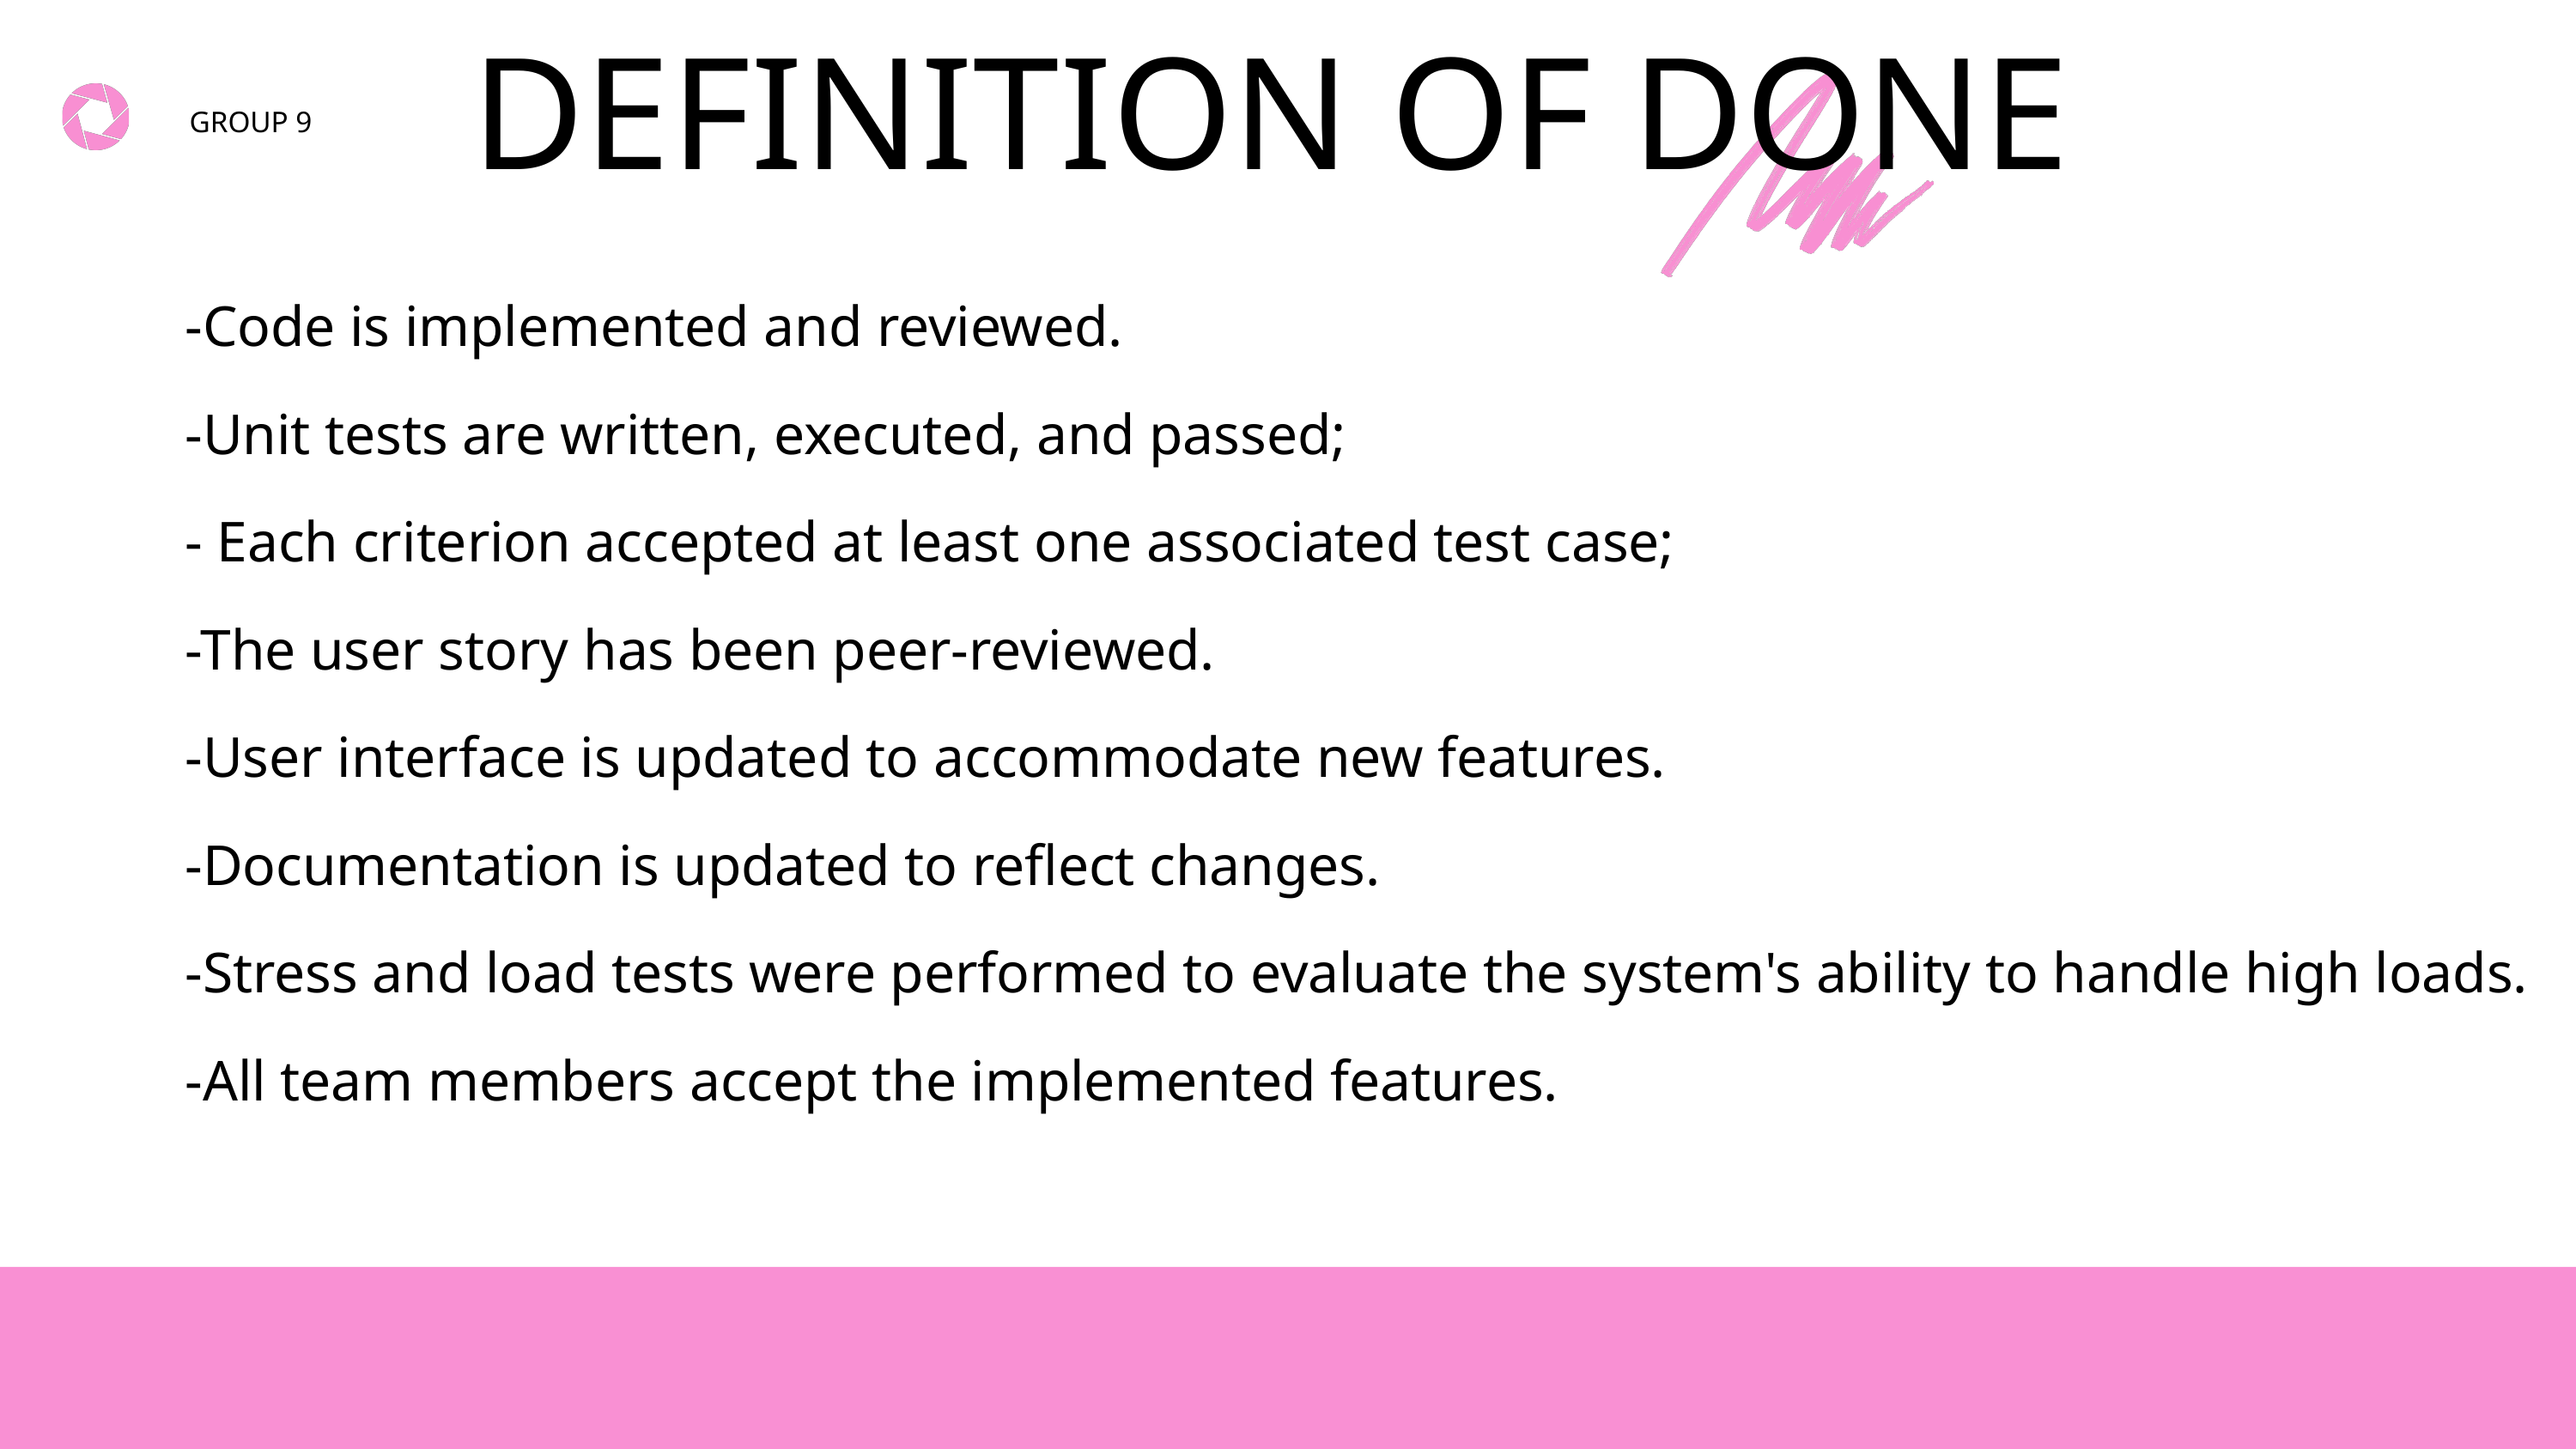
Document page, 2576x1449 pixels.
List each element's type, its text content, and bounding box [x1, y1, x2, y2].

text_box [62, 82, 540, 150]
text_box -Code is implemented and reviewed. -Unit tests are written, executed, and passed; - Each criterion accepted at least one associated test case; -The user story has been peer-reviewed. -User interface is updated to accommodate new features. -Documentation is updated to reflect changes. -Stress and load tests were performed to evaluate the system's ability to handle high loads. -All team members accept the implemented features. [185, 280, 2530, 1189]
text_box DEFINITION OF DONE [372, 45, 2170, 280]
text_box [0, 1266, 2576, 1449]
